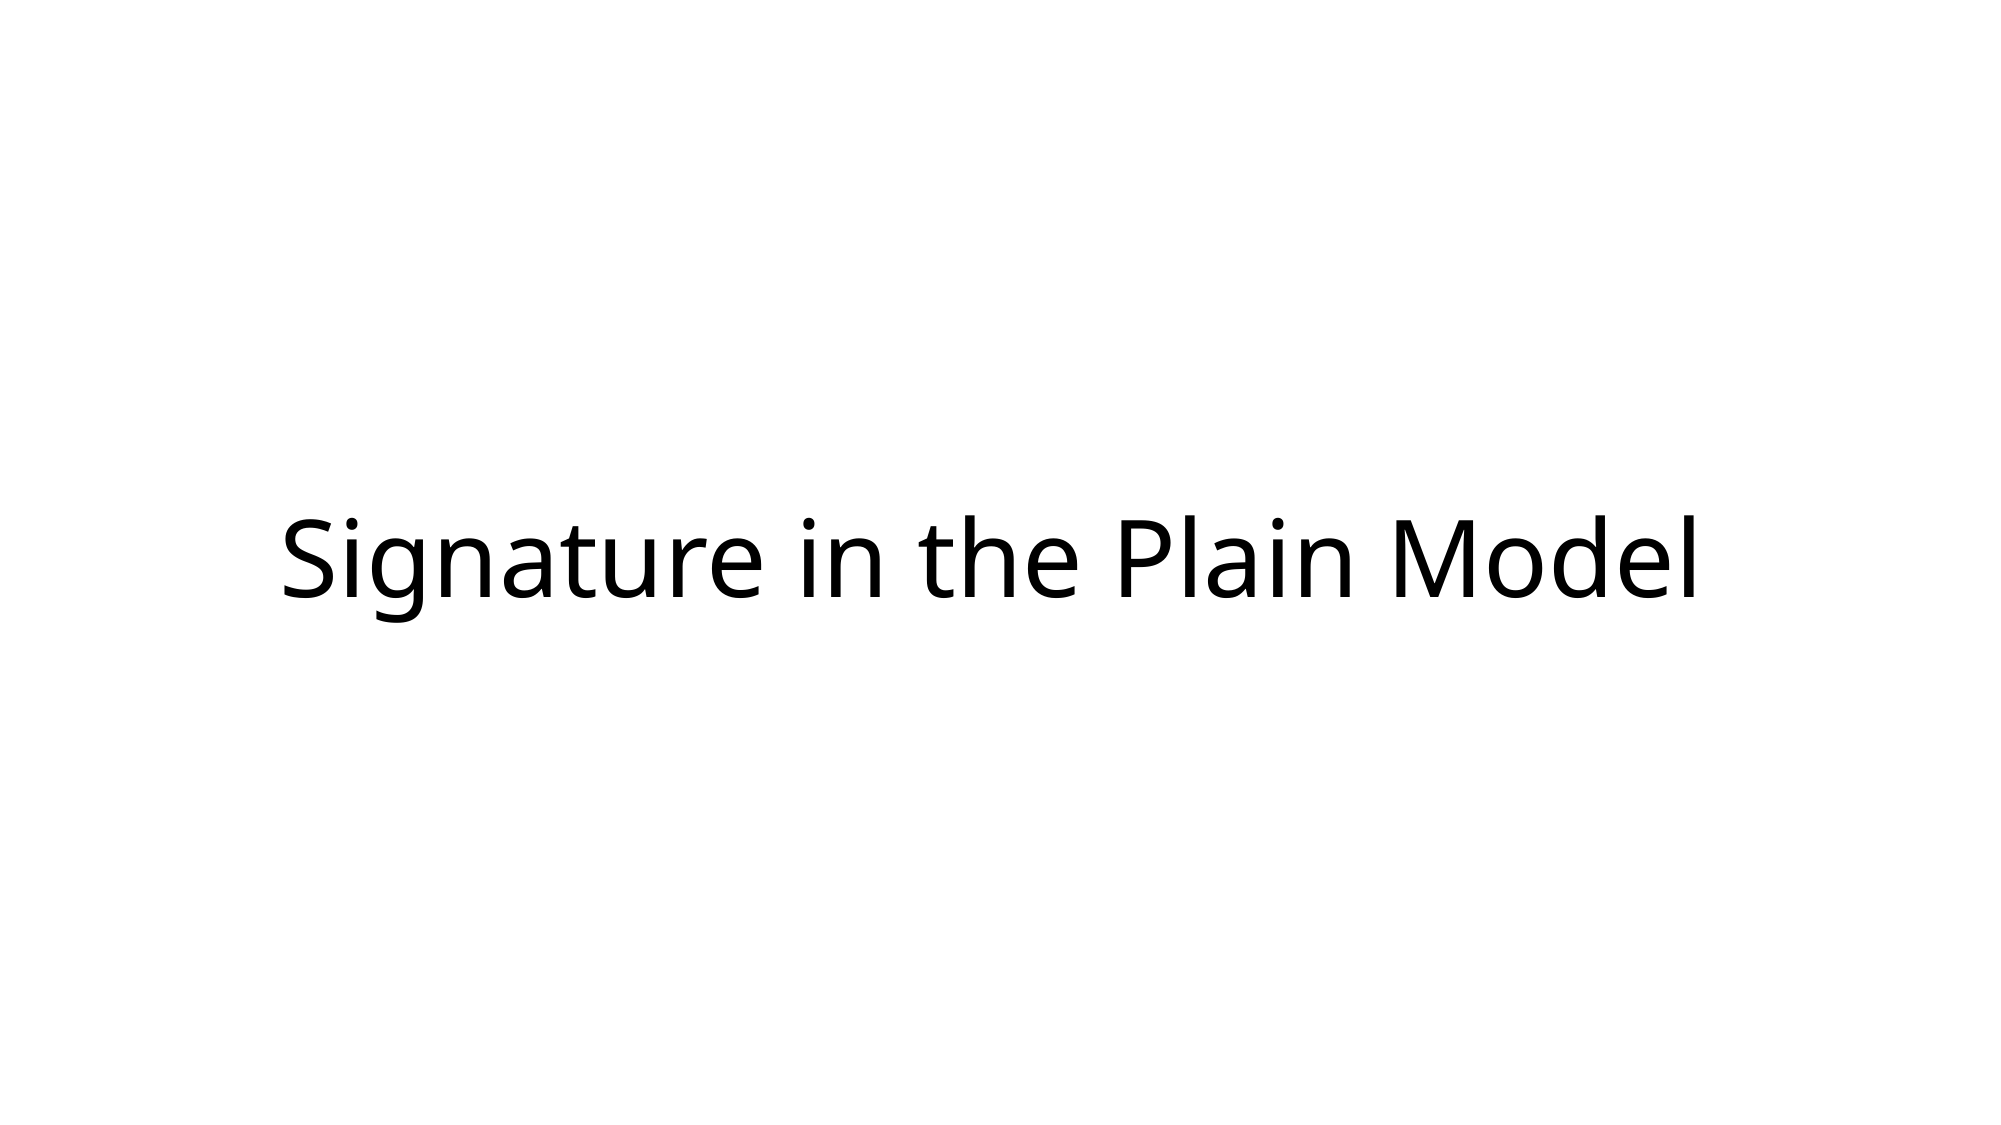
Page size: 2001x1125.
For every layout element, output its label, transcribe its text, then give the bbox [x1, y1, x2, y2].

title Signature in the Plain Model [265, 453, 1849, 672]
